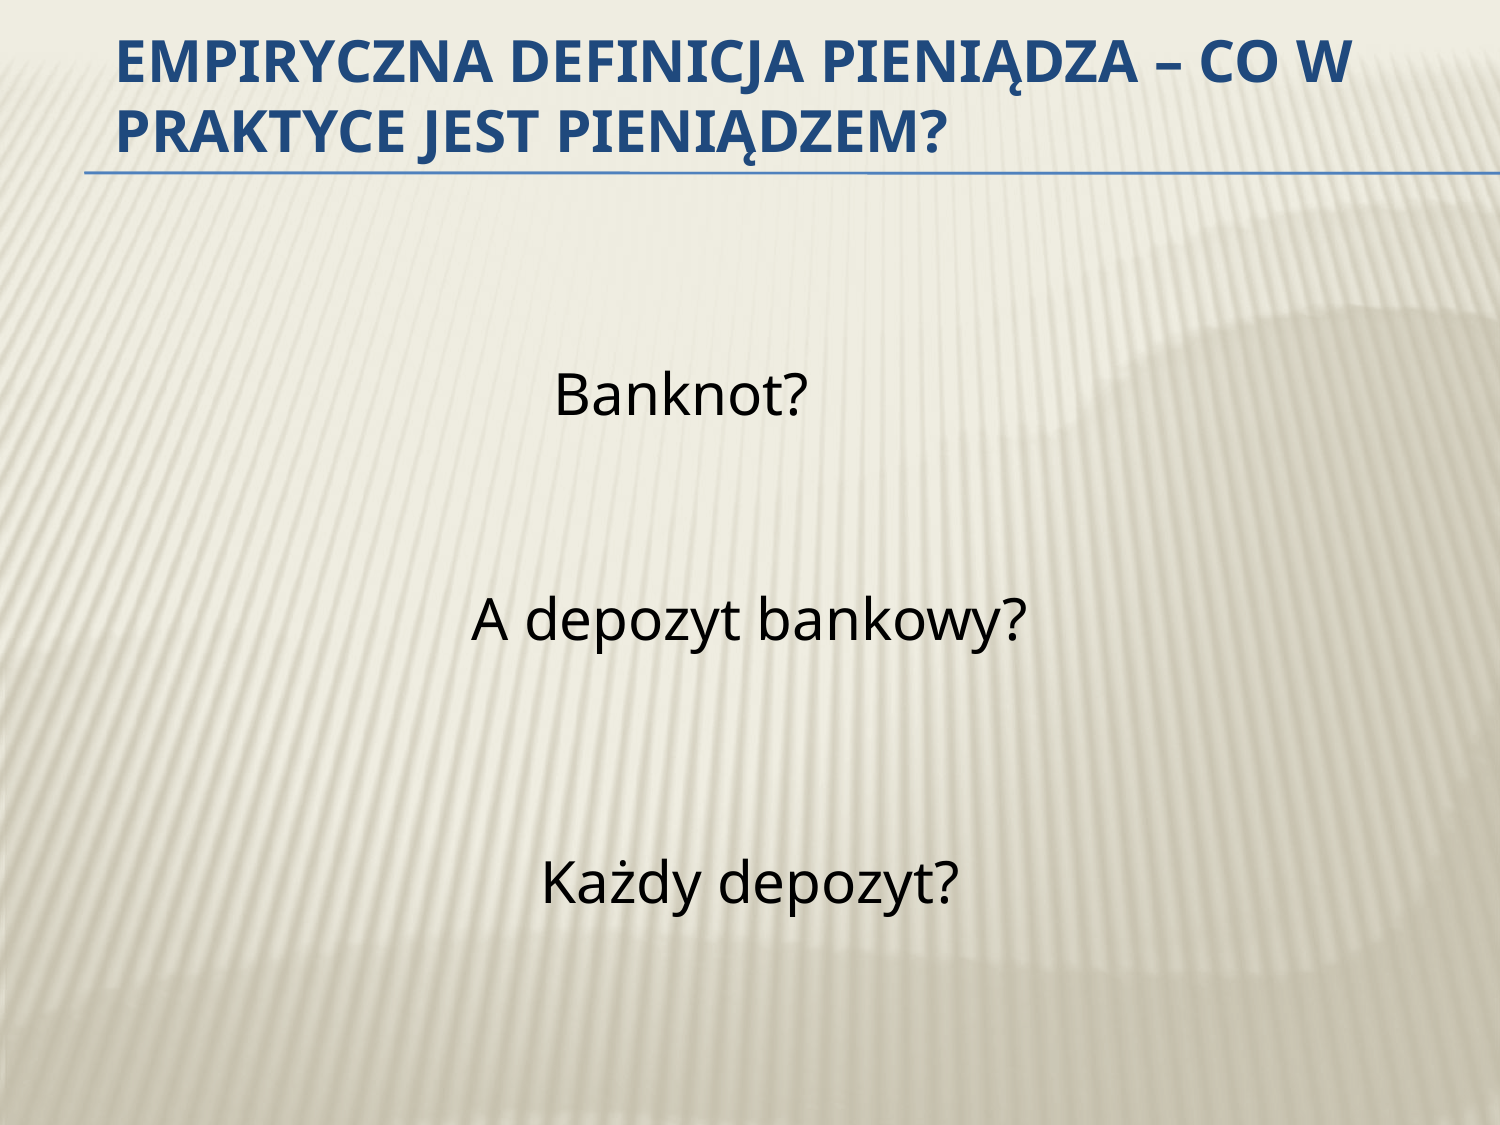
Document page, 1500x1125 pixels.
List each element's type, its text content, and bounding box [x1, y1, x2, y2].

title Empiryczna definicja pieniądza – co w praktyce jest pieniądzem? [99, 0, 1375, 188]
text_box Każdy depozyt? [0, 837, 1500, 923]
text_box A depozyt bankowy? [0, 575, 1500, 660]
text_box Banknot? [0, 350, 1363, 435]
